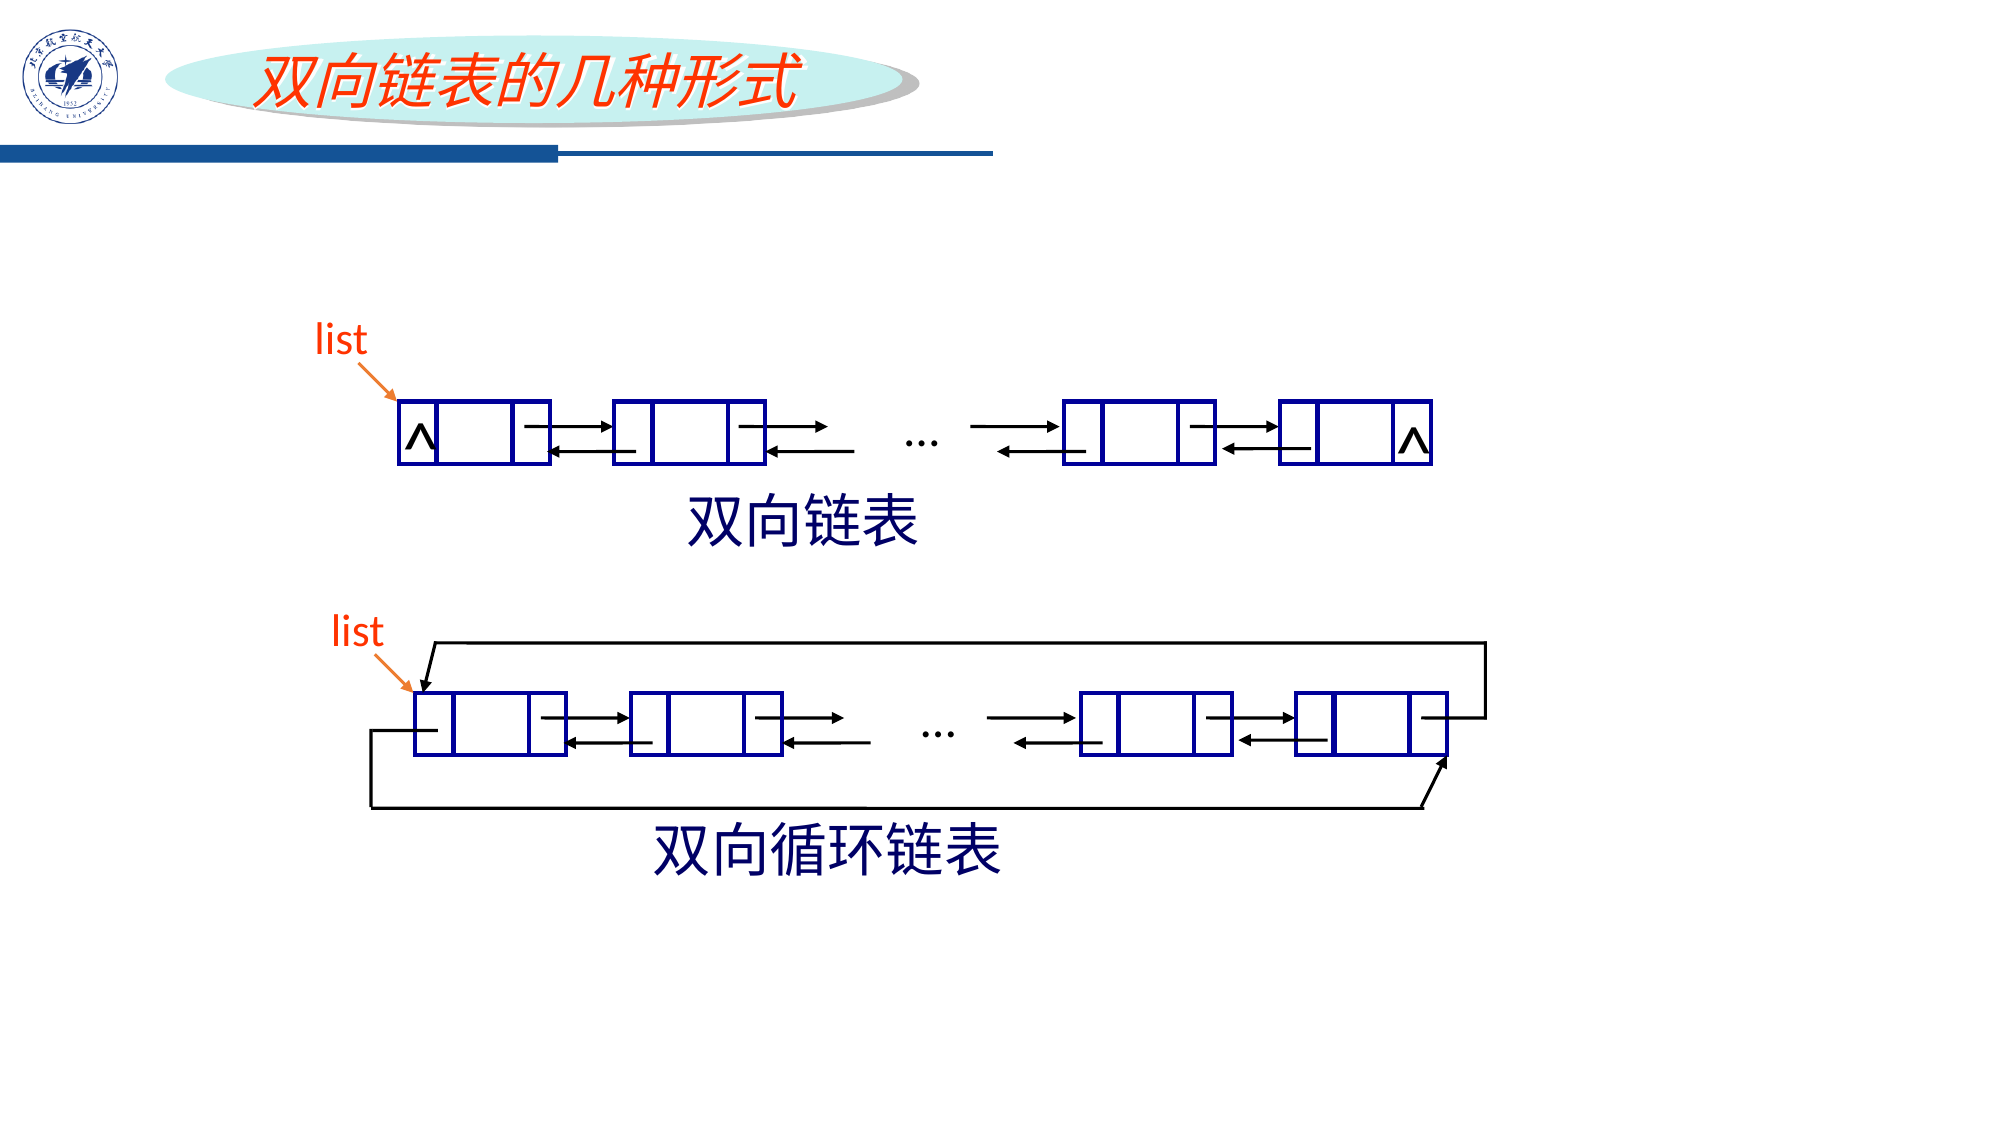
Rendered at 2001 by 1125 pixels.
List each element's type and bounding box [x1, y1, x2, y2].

picture [16, 23, 124, 130]
text_box [319, 592, 1486, 892]
text_box [303, 301, 1444, 563]
text_box [165, 35, 903, 123]
